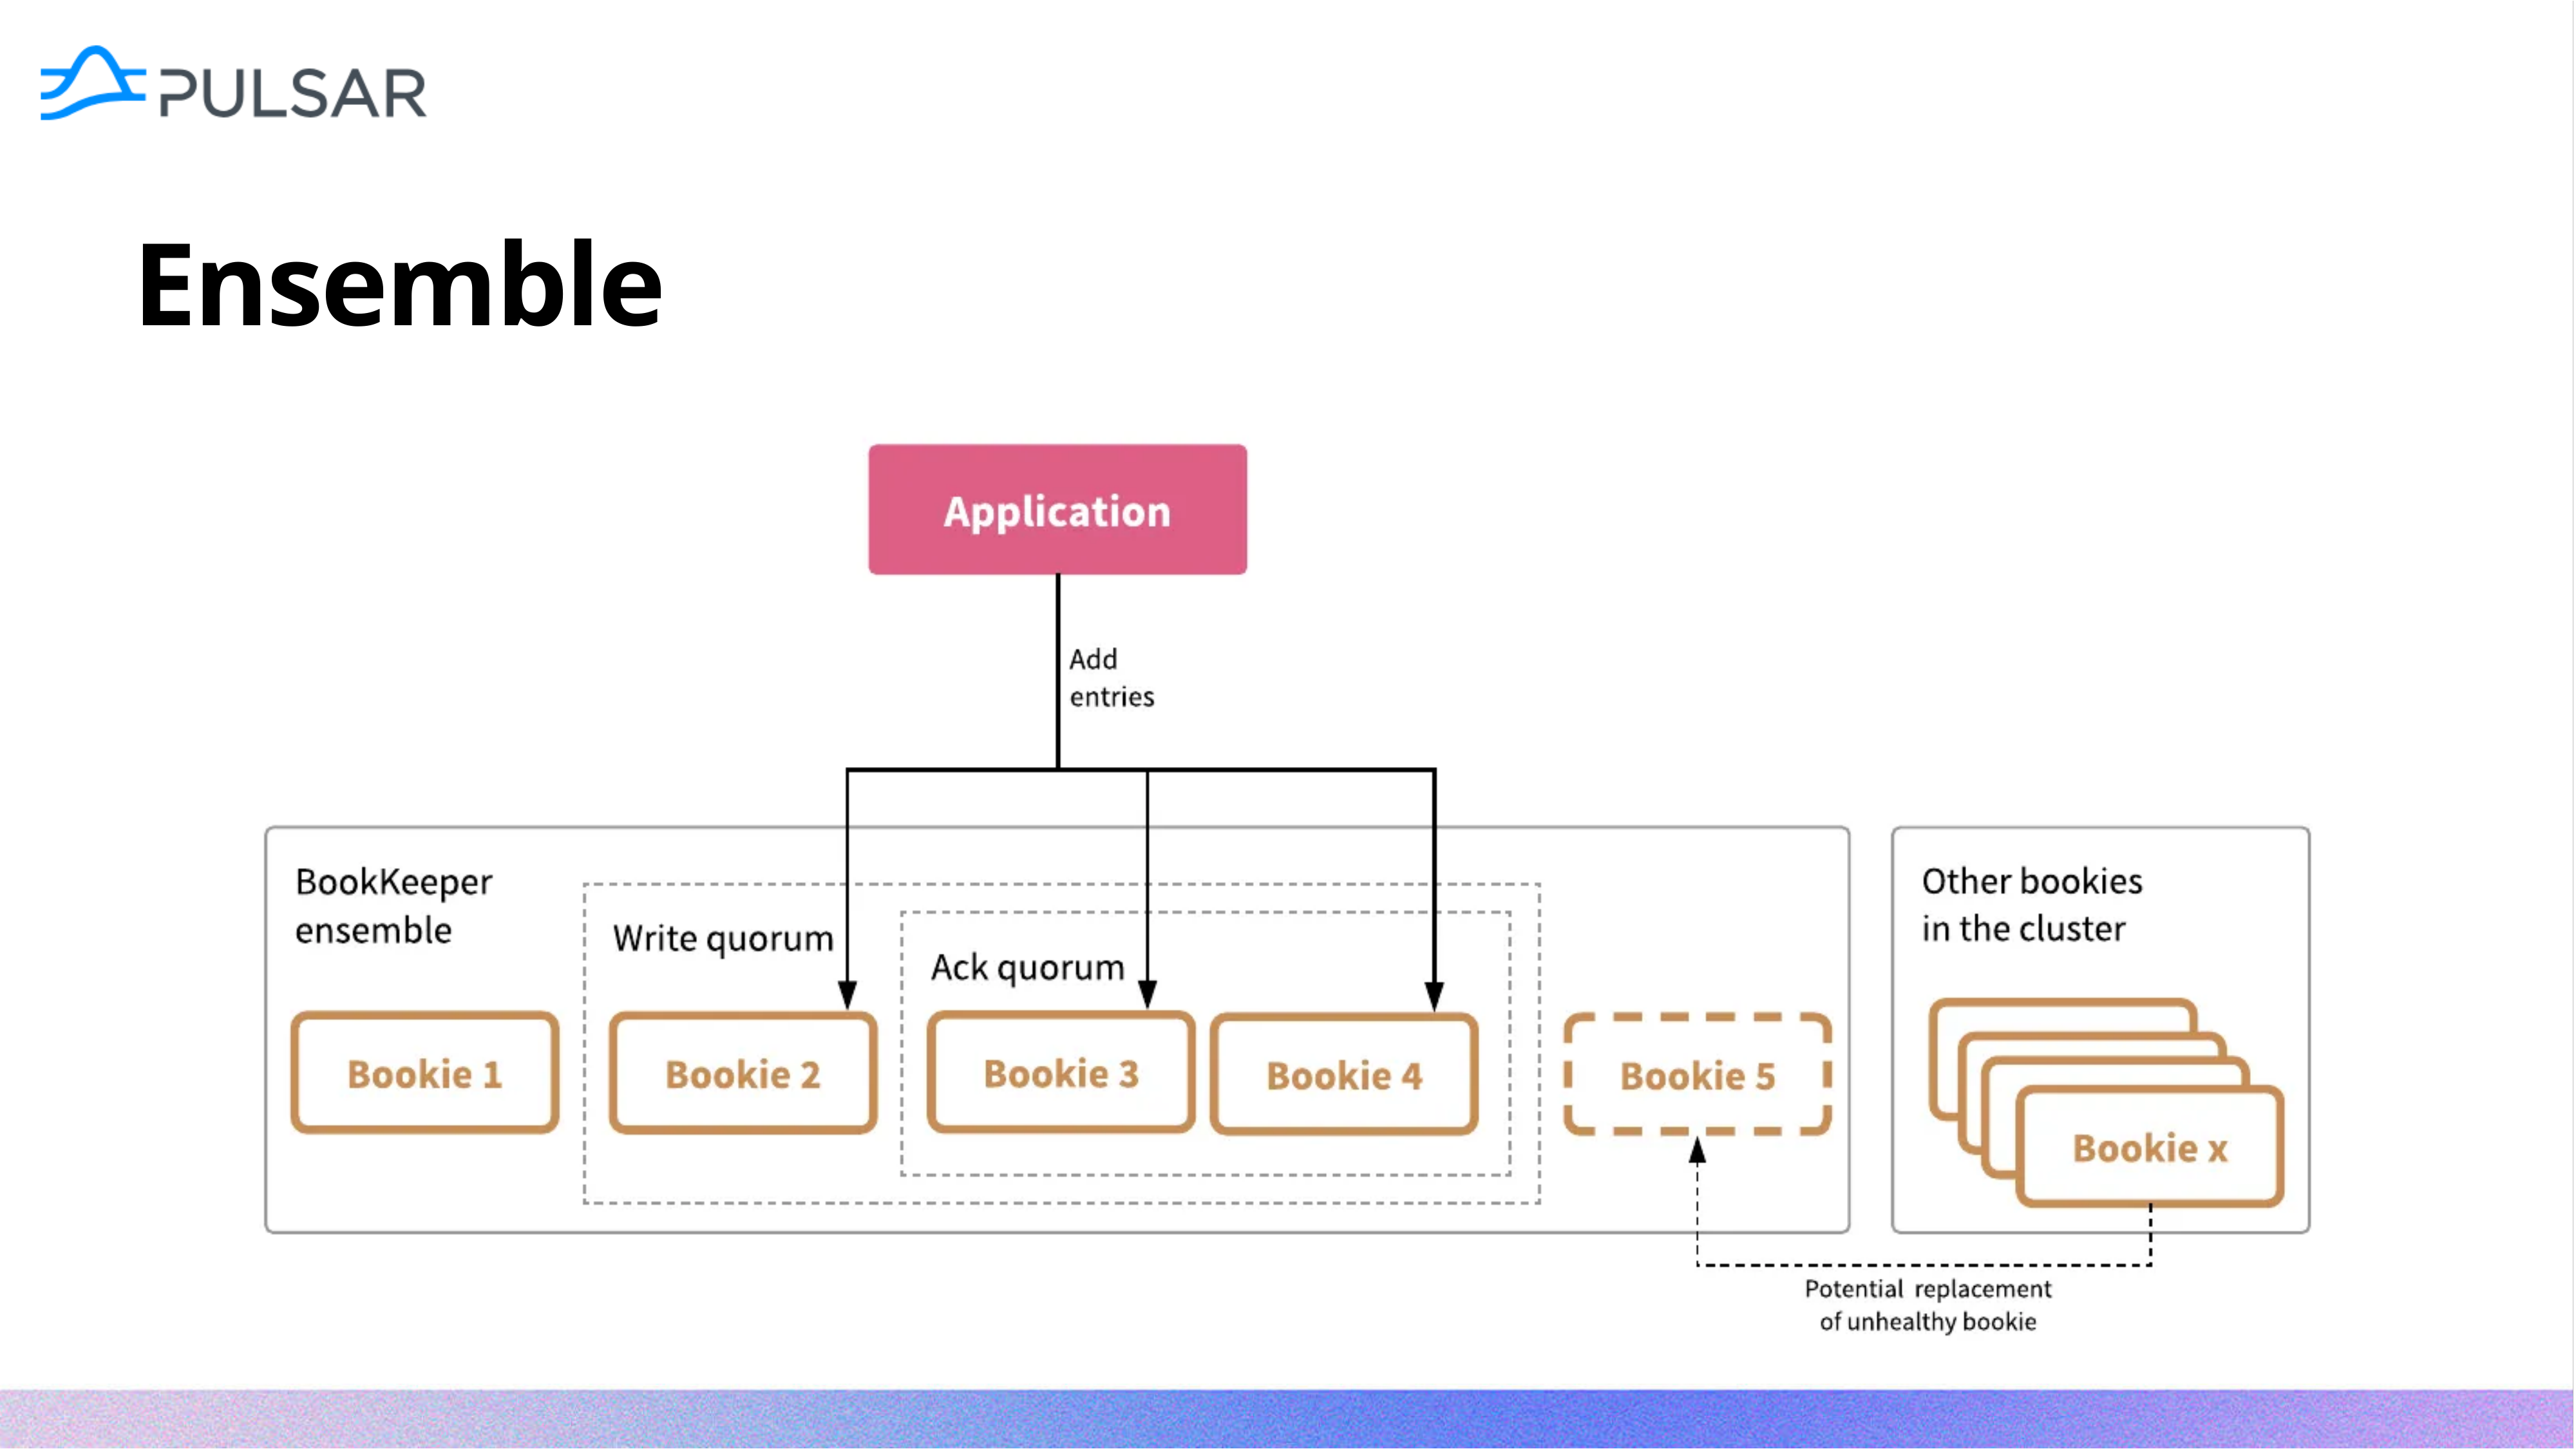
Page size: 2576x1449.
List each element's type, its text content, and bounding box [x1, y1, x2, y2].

title Ensemble [127, 232, 1235, 385]
picture [0, 1, 2576, 1448]
